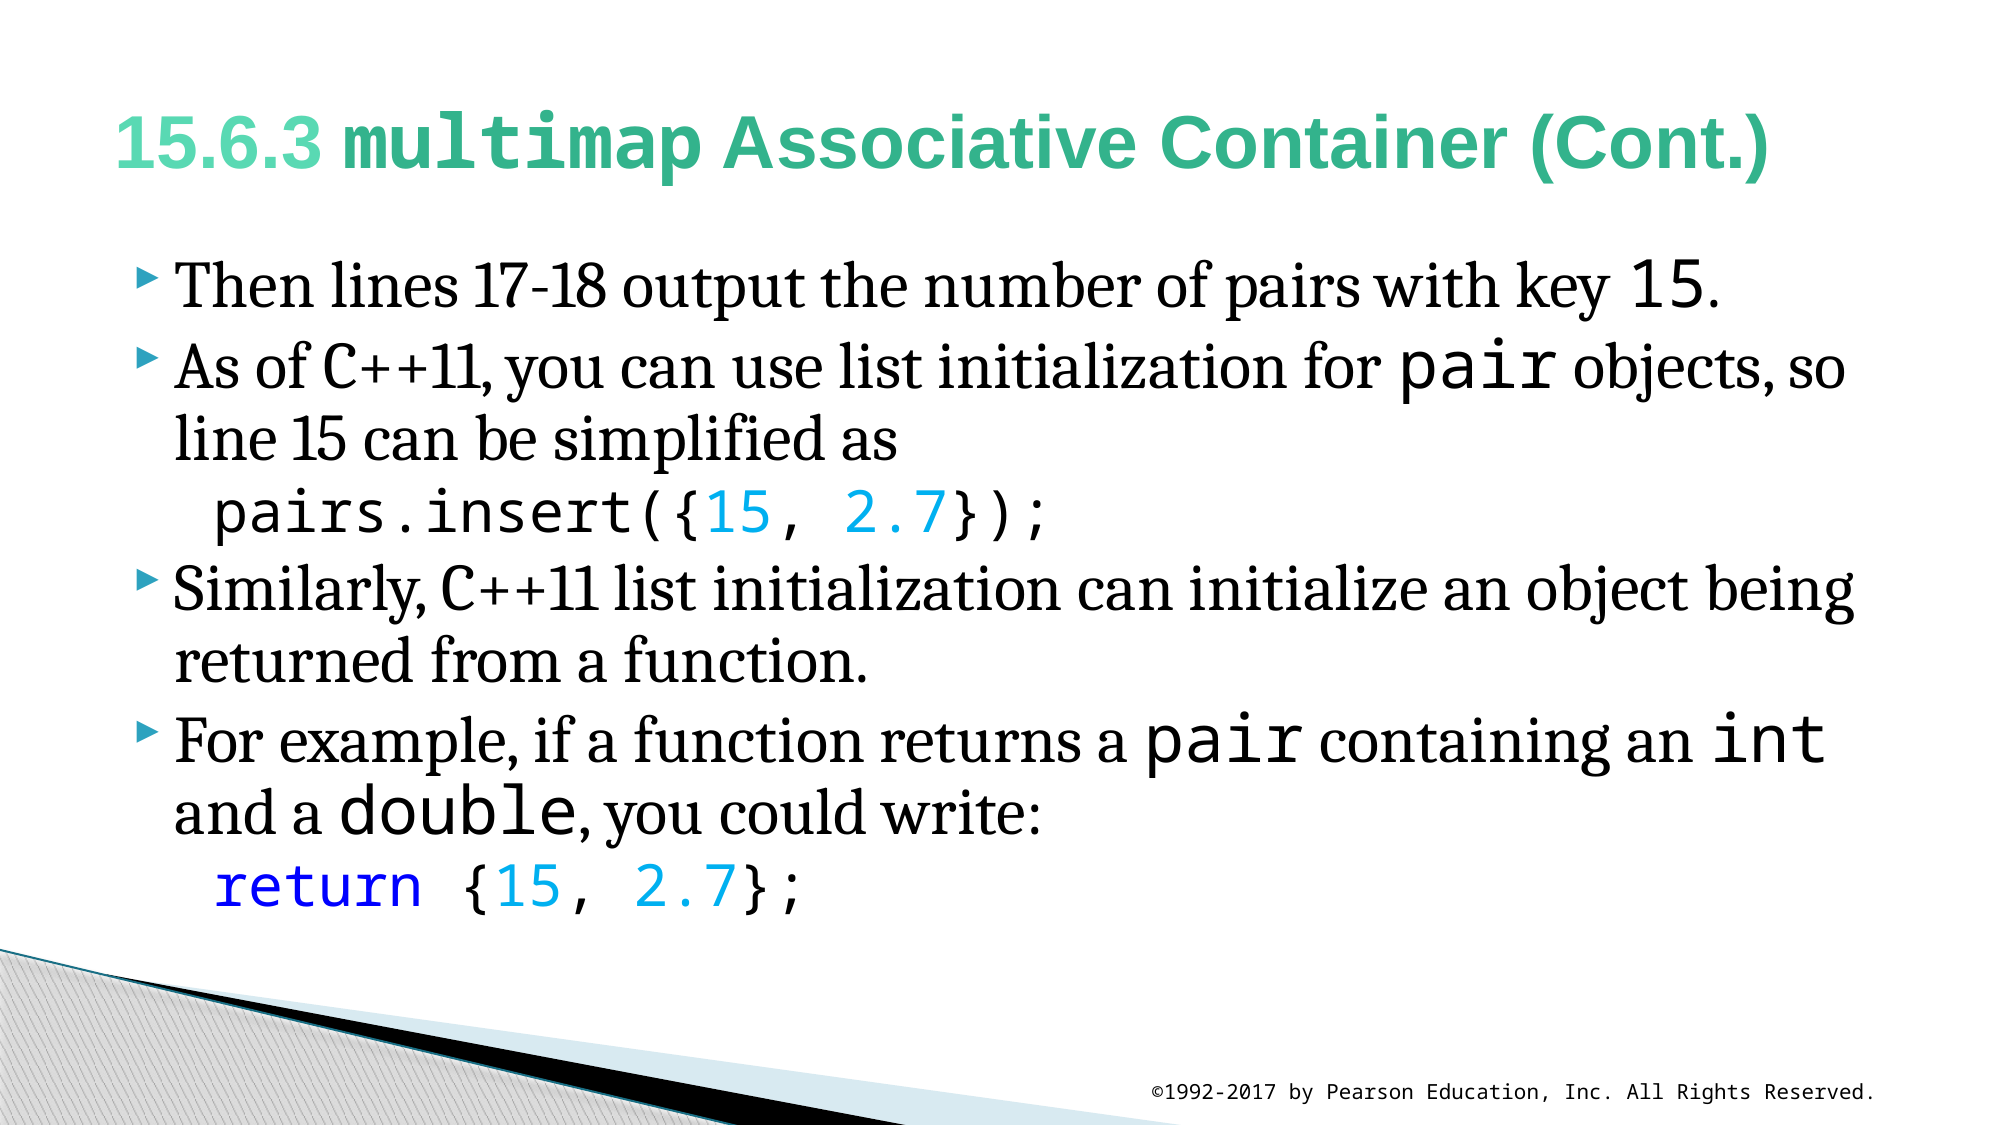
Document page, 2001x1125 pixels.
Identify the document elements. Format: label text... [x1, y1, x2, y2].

footer ©1992-2017 by Pearson Education, Inc. All Rights Reserved. [866, 1051, 1892, 1112]
title 15.6.3 multimap Associative Container (Cont.) [99, 45, 1900, 233]
list Then lines 17-18 output the number of pairs with key 15. As of C++11, you can use list initialization for pair objects, so line 15 can be simplified as pairs.insert({15, 2.7}); Similarly, C++11 list initialization can initialize an object being returned from a function. For example, if a function returns a pair containing an int and a double, you could write: return {15, 2.7}; [99, 242, 1900, 986]
